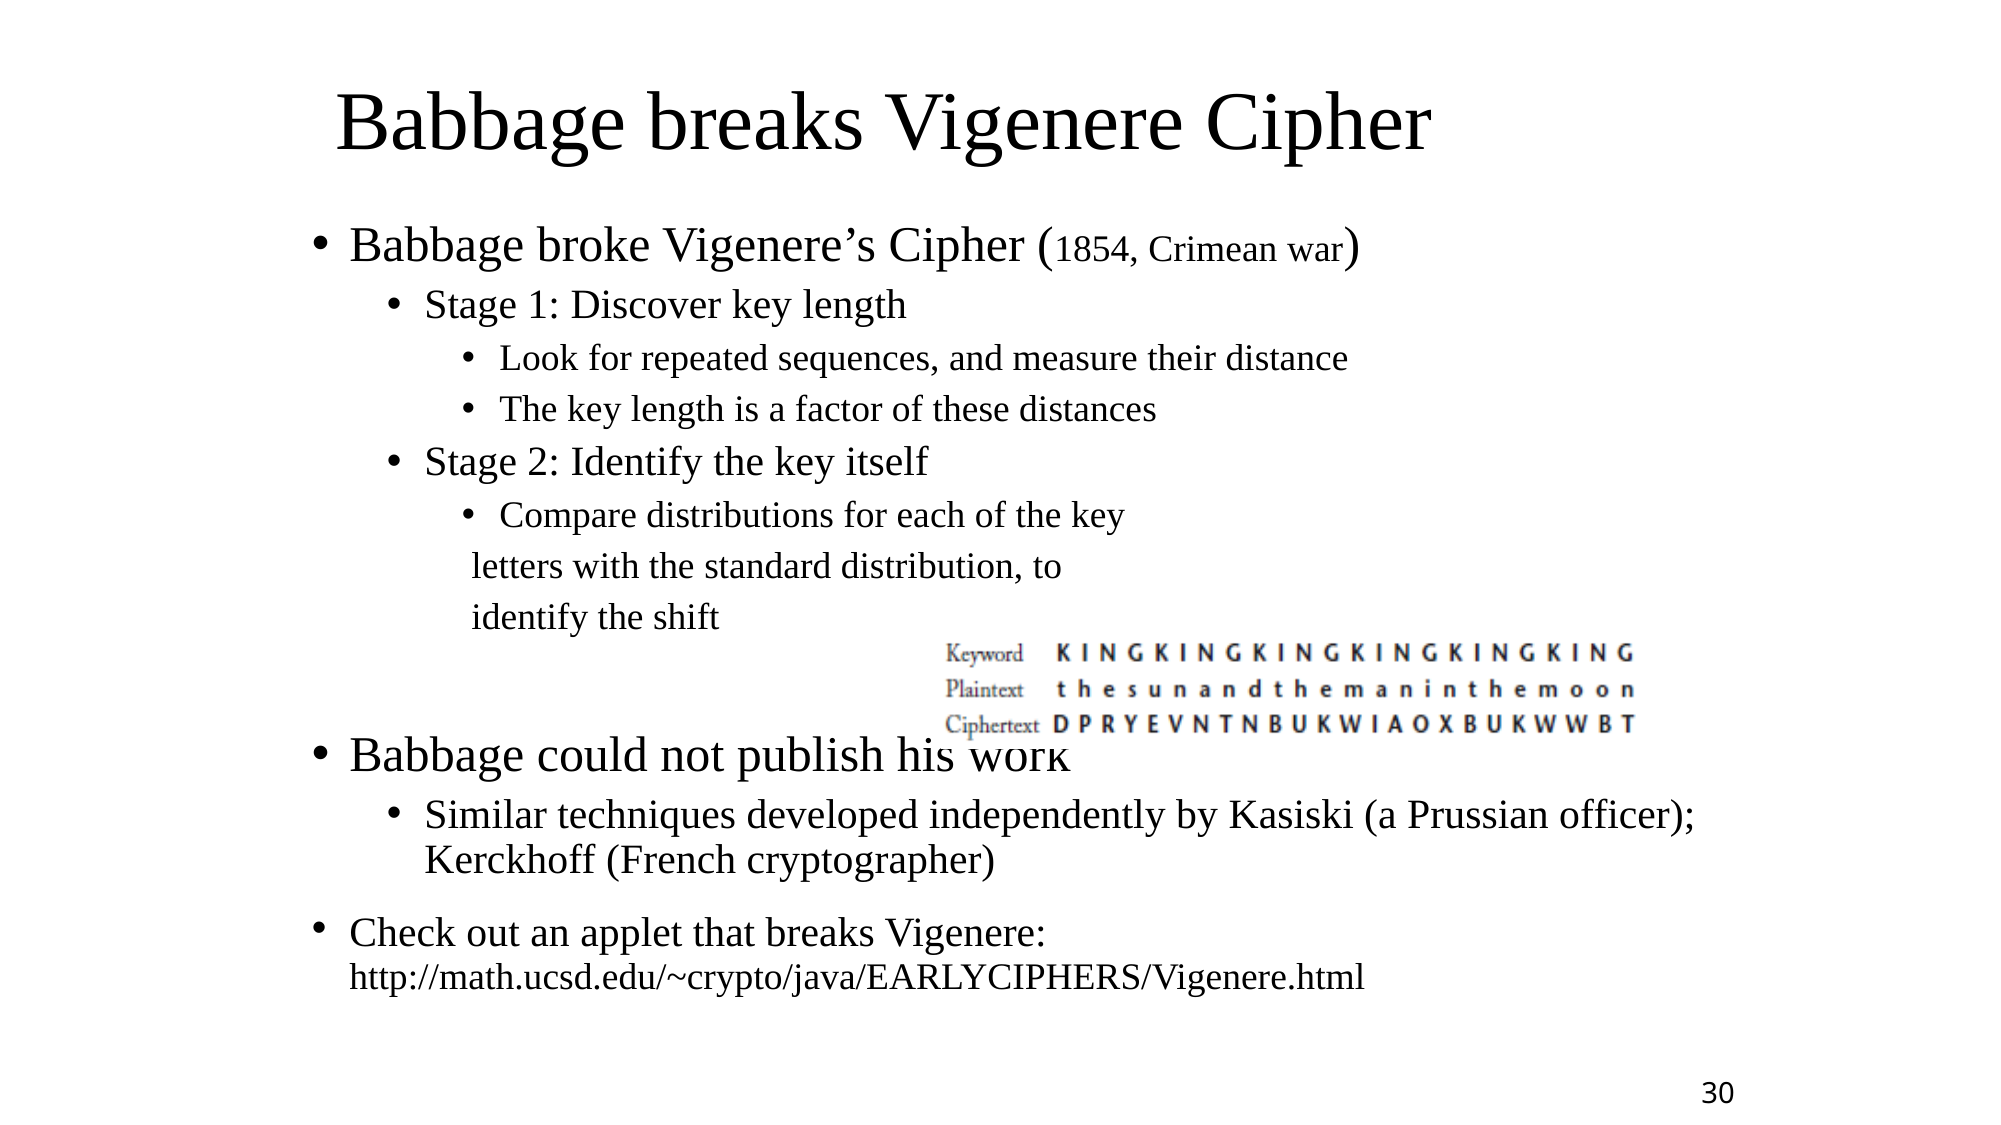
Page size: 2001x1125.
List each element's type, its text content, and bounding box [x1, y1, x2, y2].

picture [941, 632, 1647, 749]
title Babbage breaks Vigenere Cipher [320, 46, 1637, 200]
list Babbage broke Vigenere’s Cipher (1854, Crimean war) Stage 1: Discover key length Look for repeated sequences, and measure their distance The key length is a factor of these distances Stage 2: Identify the key itself Compare distributions for each of the key letters with the standard distribution, to identify the shift Babbage could not publish his work Similar techniques developed independently by Kasiski (a Prussian officer); Kerckhoff (French cryptographer) Check out an applet that breaks Vigenere: http://math.ucsd.edu/~crypto/java/EARLYCIPHERS/Vigenere.html [296, 210, 1725, 988]
slide_number 30 [1437, 1062, 1750, 1125]
